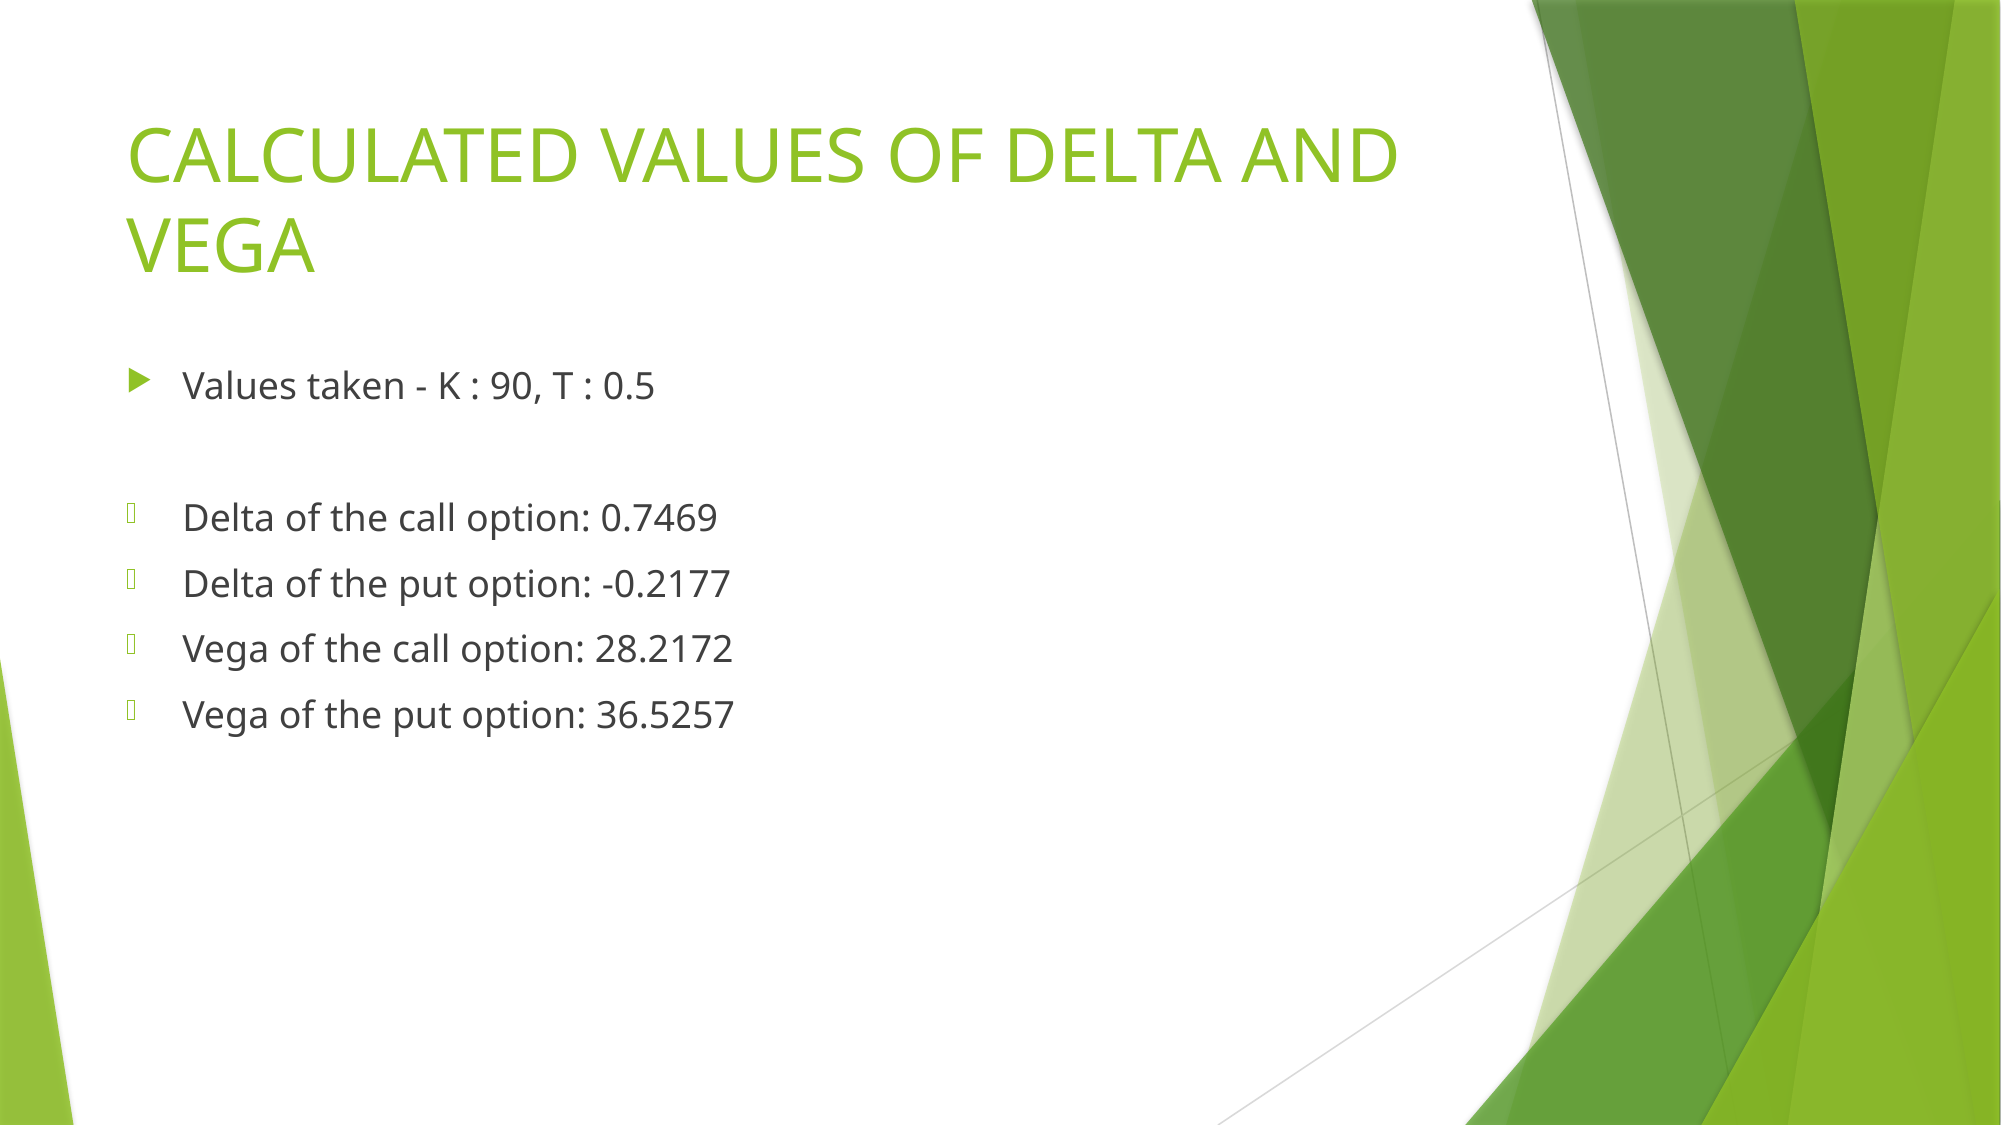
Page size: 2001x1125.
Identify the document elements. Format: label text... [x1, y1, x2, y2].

list Values taken - K : 90, T : 0.5 Delta of the call option: 0.7469 Delta of the put option: -0.2177 Vega of the call option: 28.2172 Vega of the put option: 36.5257 [111, 354, 1522, 992]
title CALCULATED VALUES OF DELTA AND VEGA [111, 99, 1522, 317]
